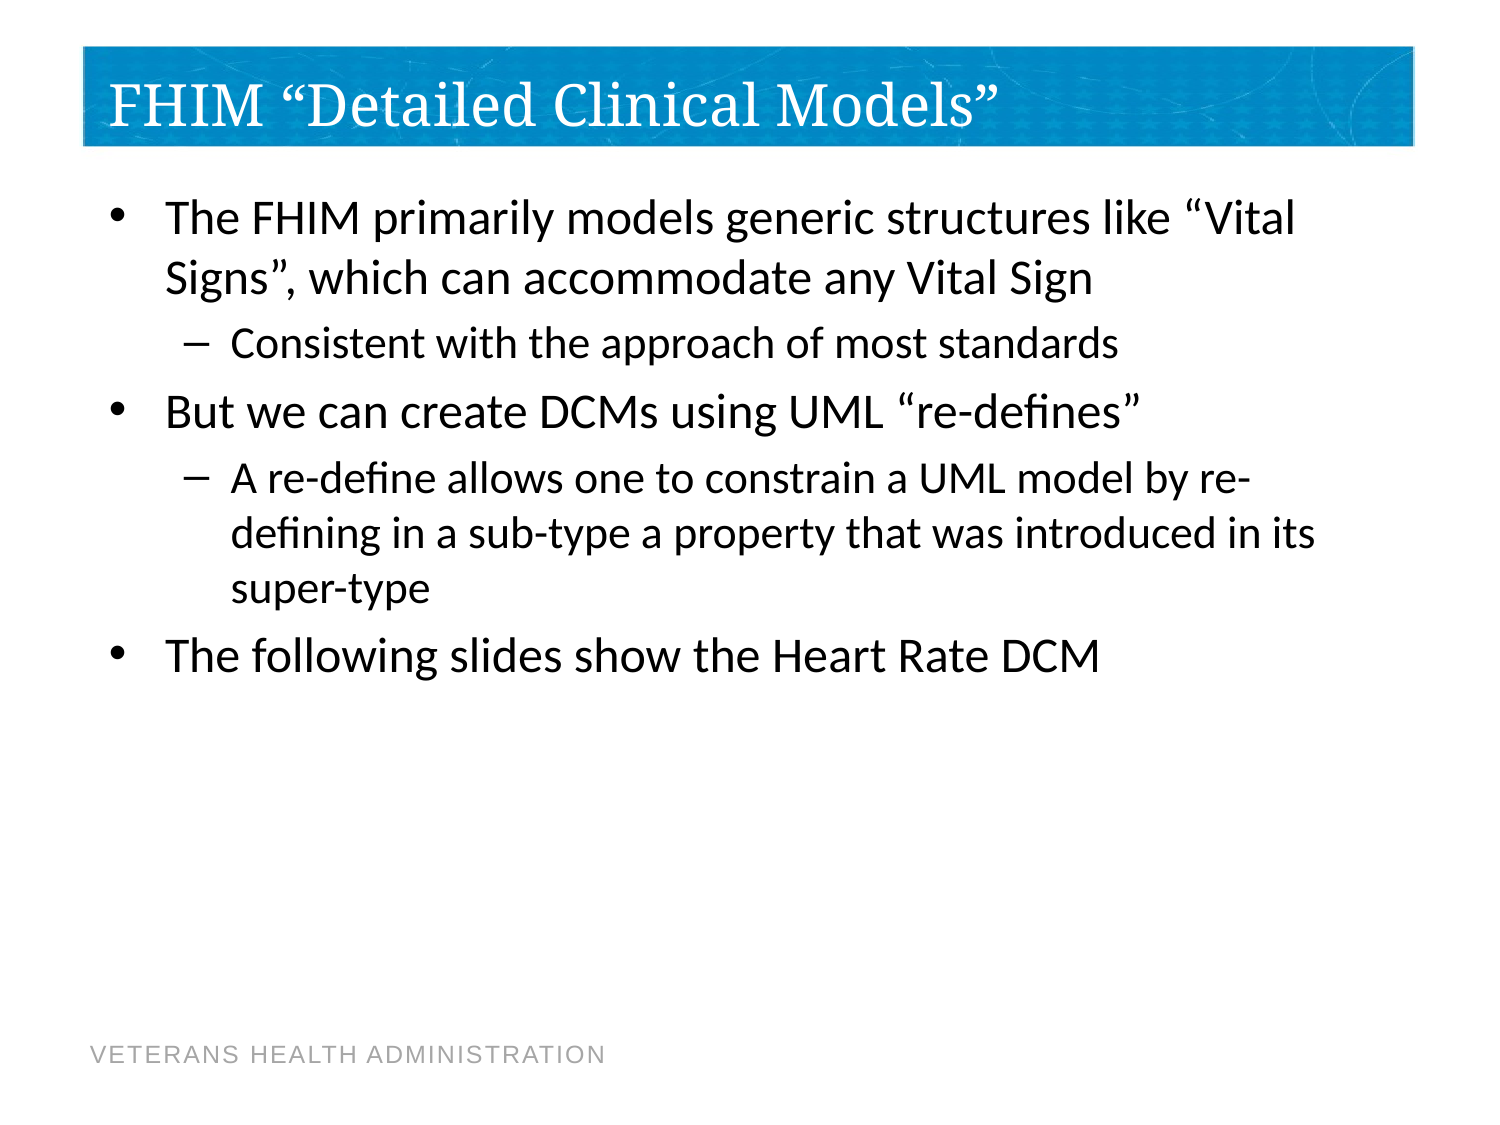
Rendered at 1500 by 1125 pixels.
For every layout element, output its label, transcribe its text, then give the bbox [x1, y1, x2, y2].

picture [50, 30, 1450, 512]
title FHIM “Detailed Clinical Models” [93, 44, 1444, 146]
list The FHIM primarily models generic structures like “Vital Signs”, which can accommodate any Vital Sign Consistent with the approach of most standards But we can create DCMs using UML “re-defines” A re-define allows one to constrain a UML model by re-defining in a sub-type a property that was introduced in its super-type The following slides show the Heart Rate DCM [93, 176, 1345, 1052]
